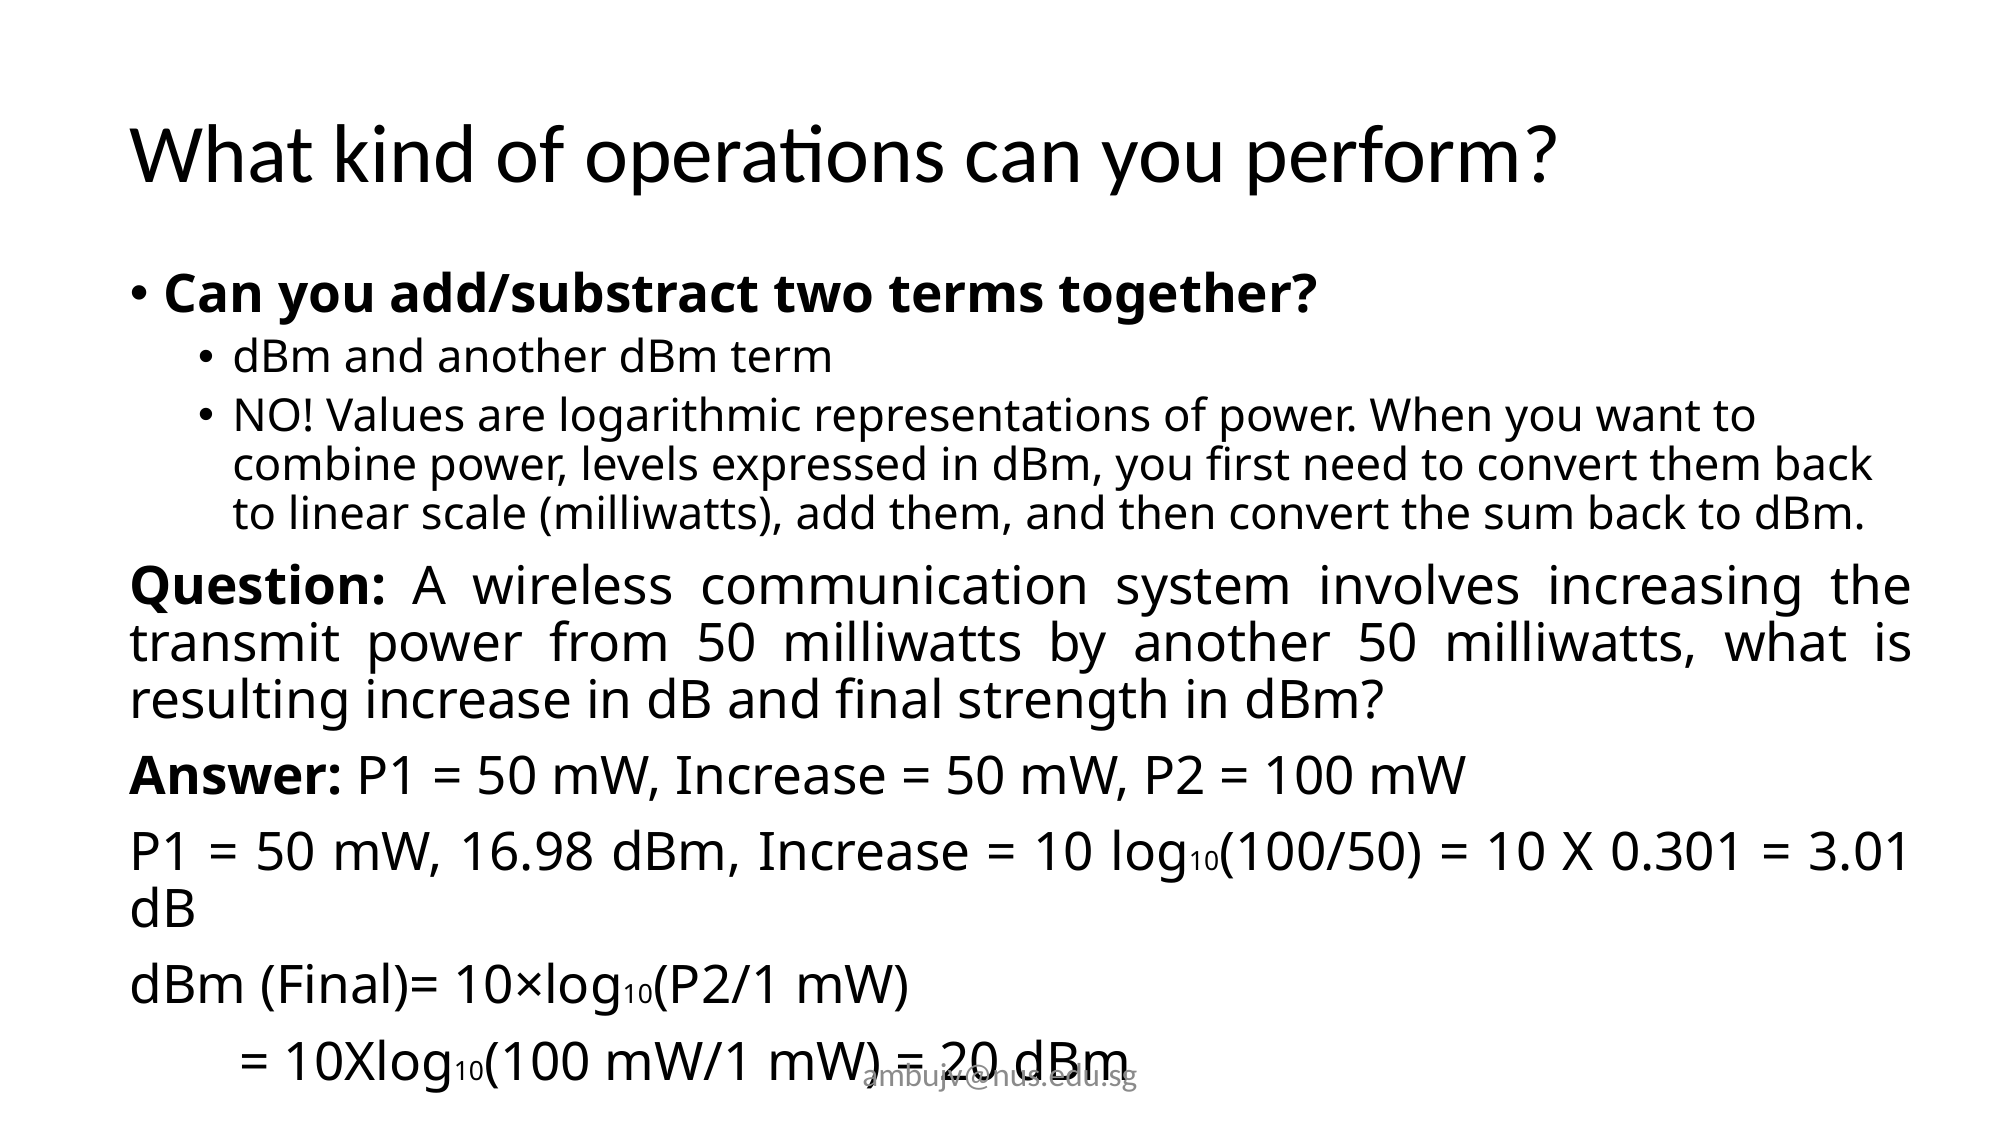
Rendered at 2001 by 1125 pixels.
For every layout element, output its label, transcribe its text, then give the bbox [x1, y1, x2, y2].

title What kind of operations can you perform? [114, 57, 1893, 208]
footer ambujv@nus.edu.sg [662, 1042, 1338, 1103]
list Can you add/substract two terms together? dBm and another dBm term NO! Values are logarithmic representations of power. When you want to combine power, levels expressed in dBm, you first need to convert them back to linear scale (milliwatts), add them, and then convert the sum back to dBm. Question: A wireless communication system involves increasing the transmit power from 50 milliwatts by another 50 milliwatts, what is resulting increase in dB and final strength in dBm? Answer: P1 = 50 mW, Increase = 50 mW, P2 = 100 mW P1 = 50 mW, 16.98 dBm, Increase = 10 log10​(100/50) = 10 X 0.301 = 3.01 dB dBm (Final)= 10×log10​(P2/1 mW) = 10Xlog10​(100 mW/1 mW) = 20 dBm [114, 259, 1929, 1103]
